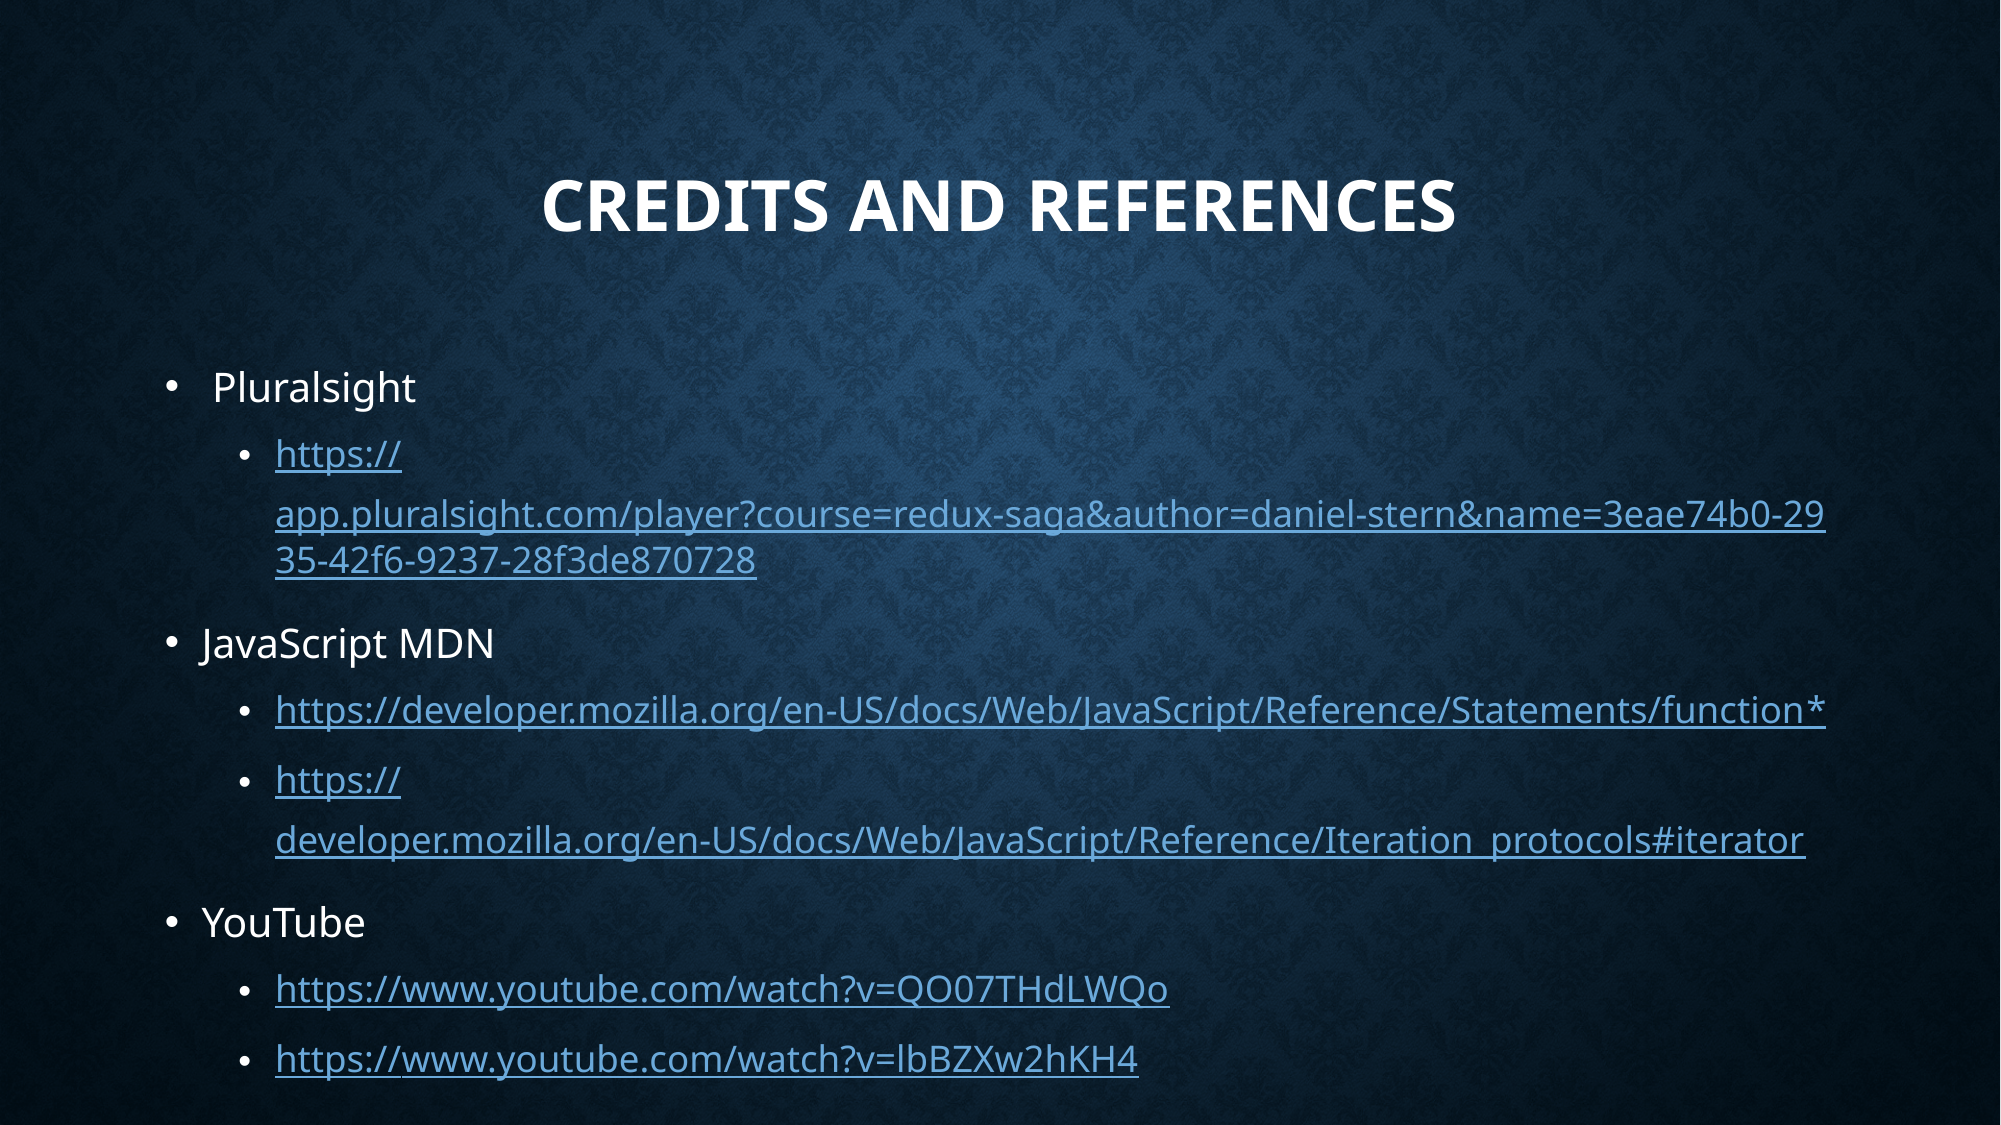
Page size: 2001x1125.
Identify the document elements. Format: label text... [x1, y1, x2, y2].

title Credits and references [149, 99, 1849, 318]
list Pluralsight https://app.pluralsight.com/player?course=redux-saga&author=daniel-stern&name=3eae74b0-2935-42f6-9237-28f3de870728 JavaScript MDN https://developer.mozilla.org/en-US/docs/Web/JavaScript/Reference/Statements/function* https://developer.mozilla.org/en-US/docs/Web/JavaScript/Reference/Iteration_protocols#iterator YouTube https://www.youtube.com/watch?v=QO07THdLWQo https://www.youtube.com/watch?v=lbBZXw2hKH4 [149, 343, 1849, 1070]
